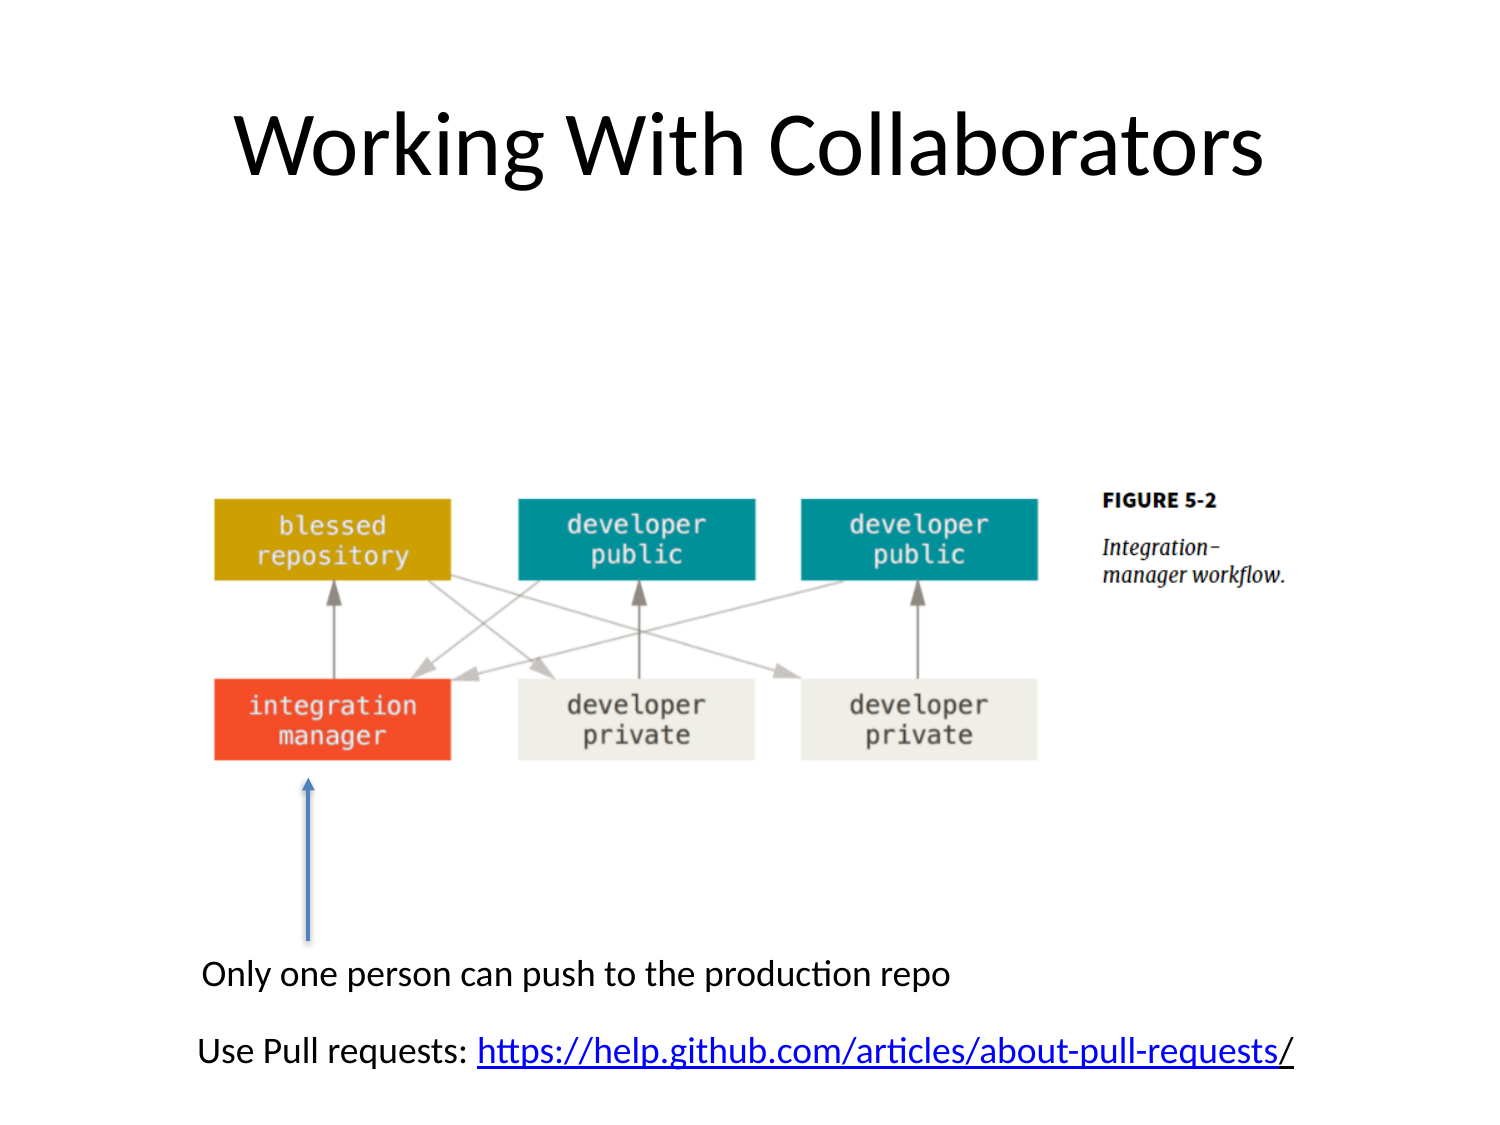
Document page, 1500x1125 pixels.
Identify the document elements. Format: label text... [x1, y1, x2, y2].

title Working With Collaborators [75, 45, 1425, 233]
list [182, 474, 1318, 794]
text_box Only one person can push to the production repo [186, 941, 967, 1002]
text_box Use Pull requests: https://help.github.com/articles/about-pull-requests/ [182, 1018, 1374, 1079]
